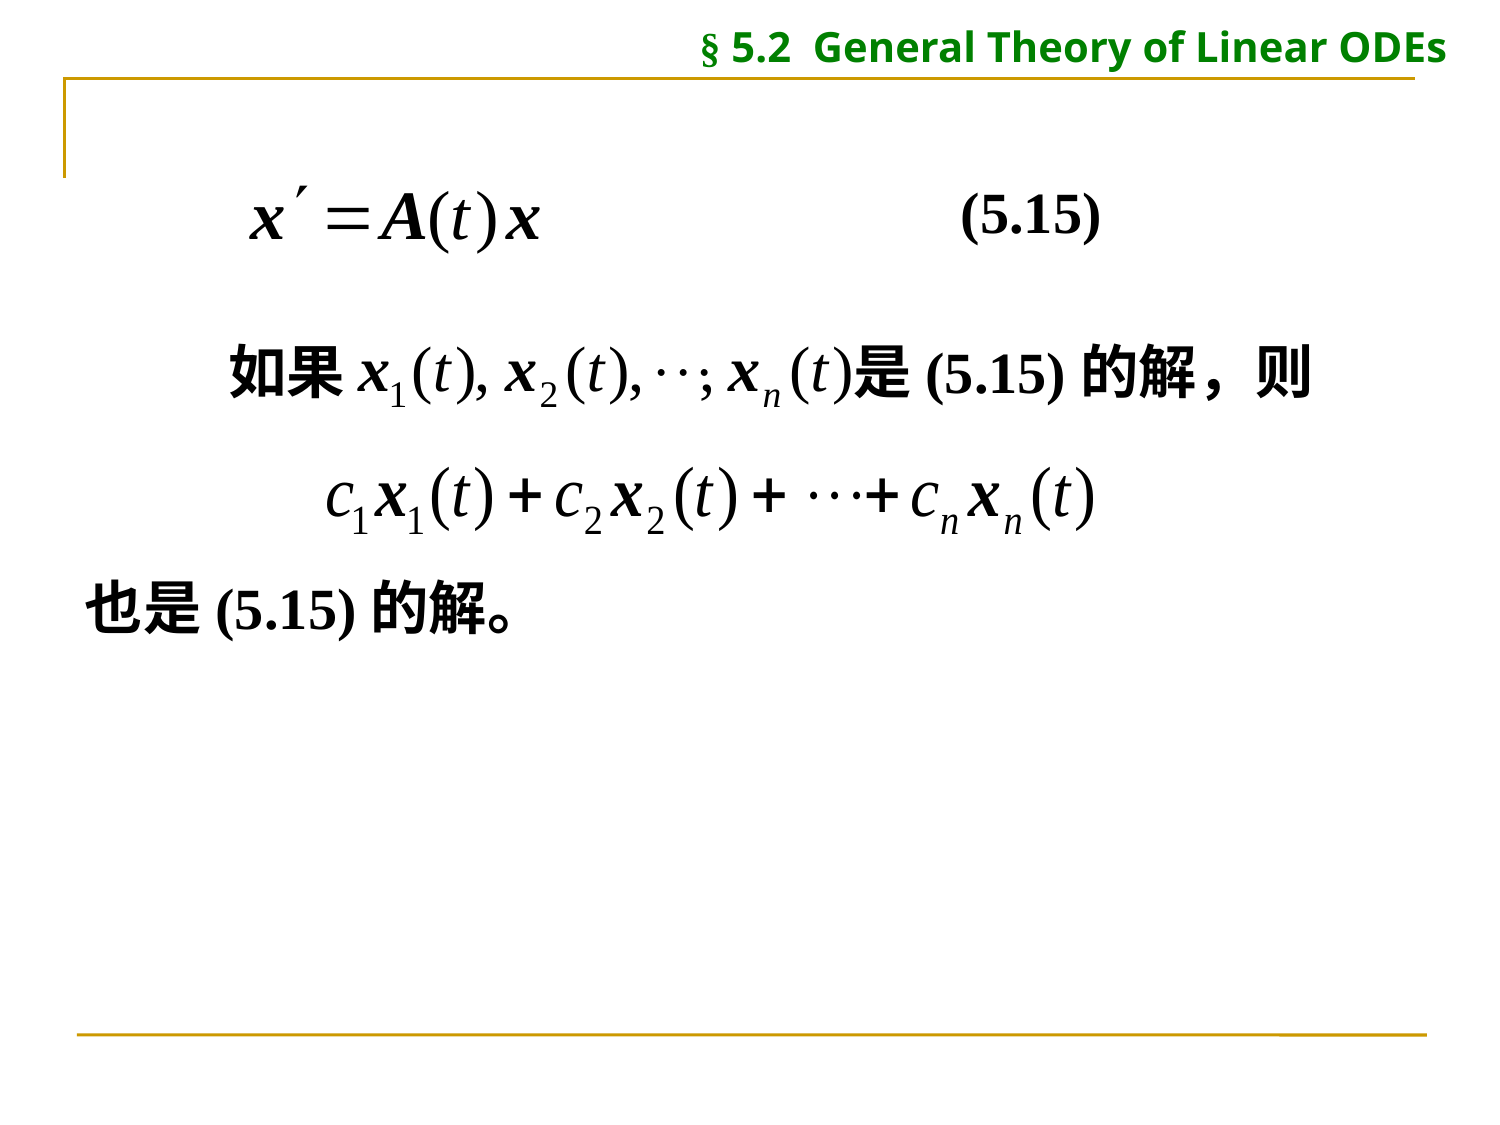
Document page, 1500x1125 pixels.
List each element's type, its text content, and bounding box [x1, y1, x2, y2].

text_box 如果 [214, 327, 341, 413]
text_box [234, 175, 560, 269]
text_box 是(5.15)的解，则 [865, 327, 1329, 413]
text_box (5.15) [945, 167, 1117, 253]
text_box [343, 327, 864, 424]
text_box 也是(5.15)的解。 [70, 563, 561, 649]
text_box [316, 445, 1106, 553]
text_box § 5.2 General Theory of Linear ODEs [684, 0, 1500, 78]
